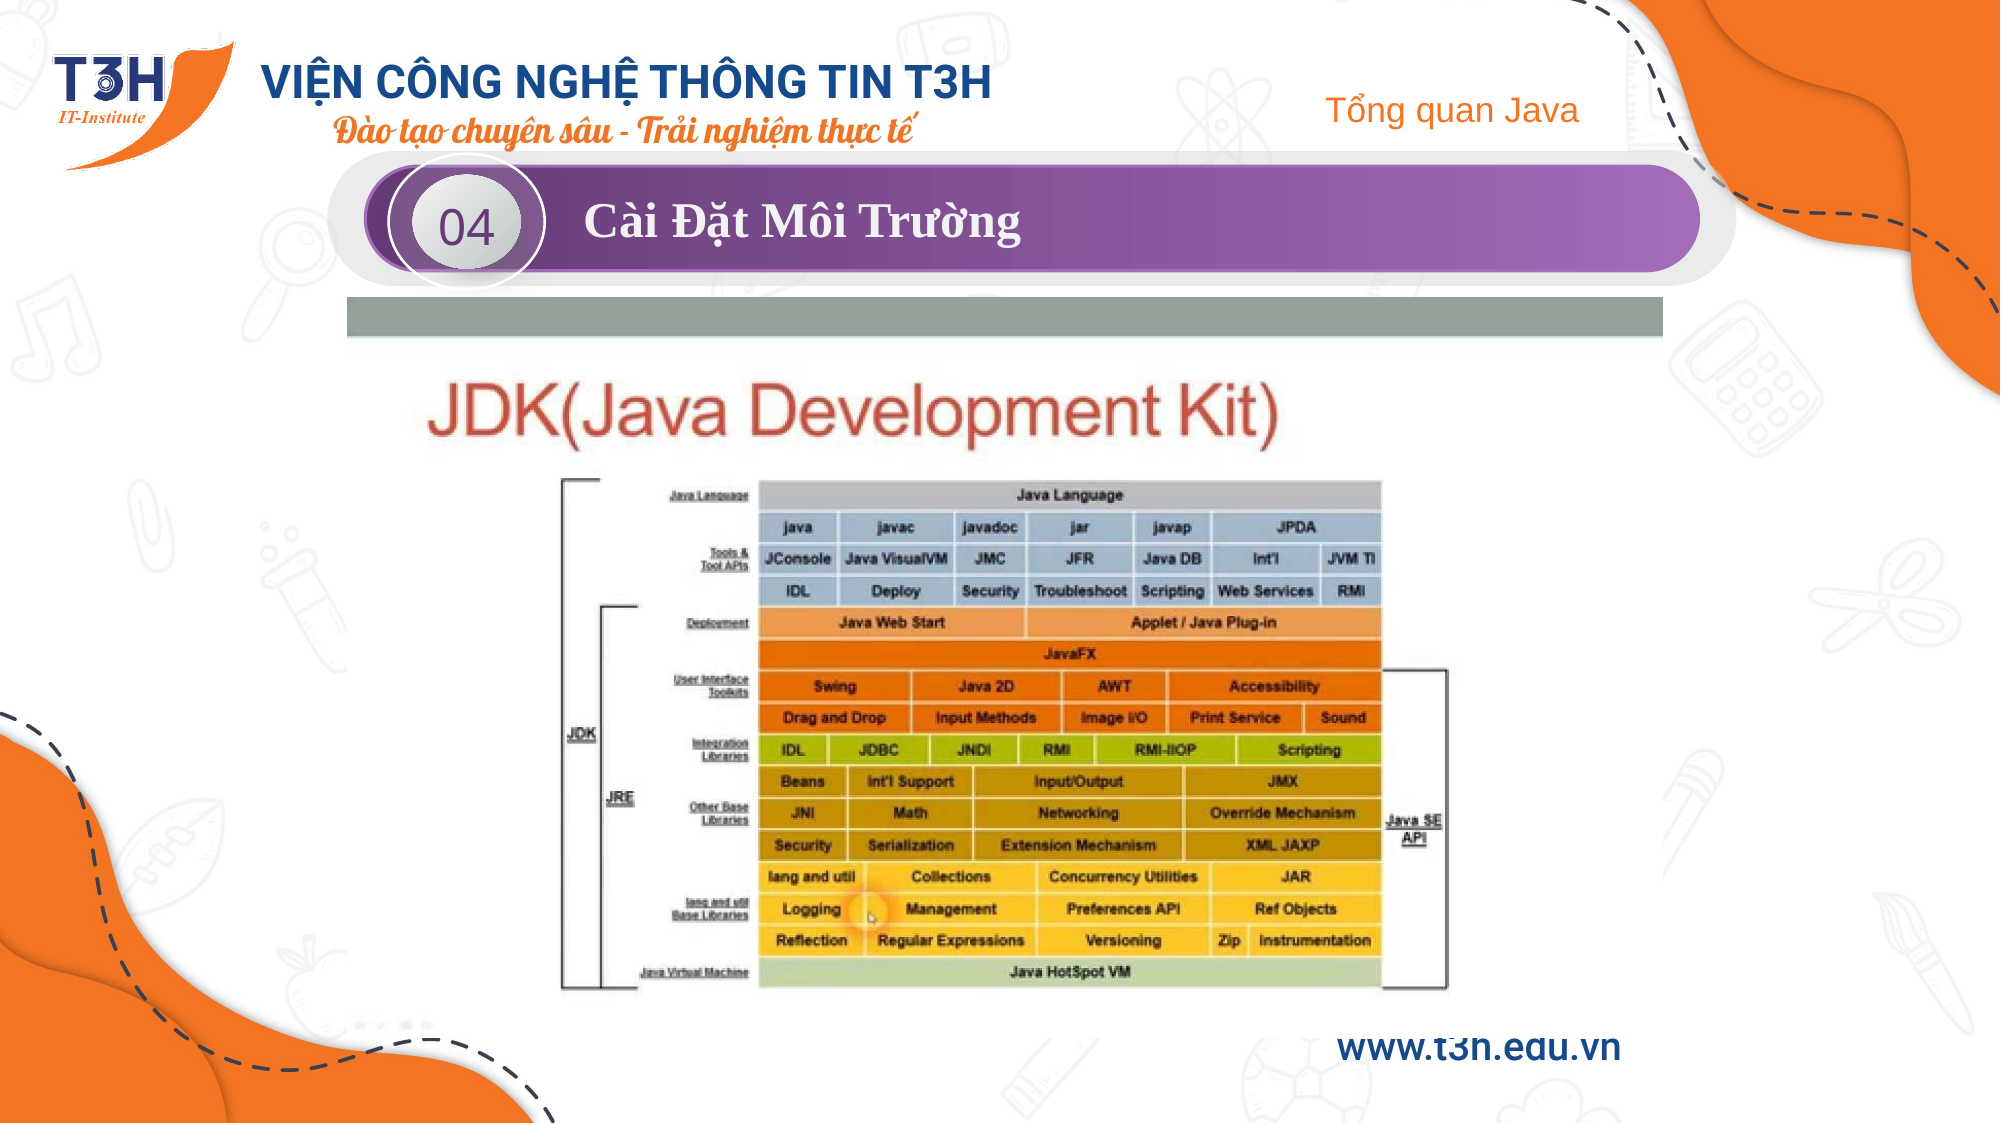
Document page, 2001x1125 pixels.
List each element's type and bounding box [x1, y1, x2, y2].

picture [0, 0, 2000, 1123]
text_box [388, 153, 570, 297]
text_box [568, 180, 1534, 297]
text_box [327, 150, 1737, 286]
